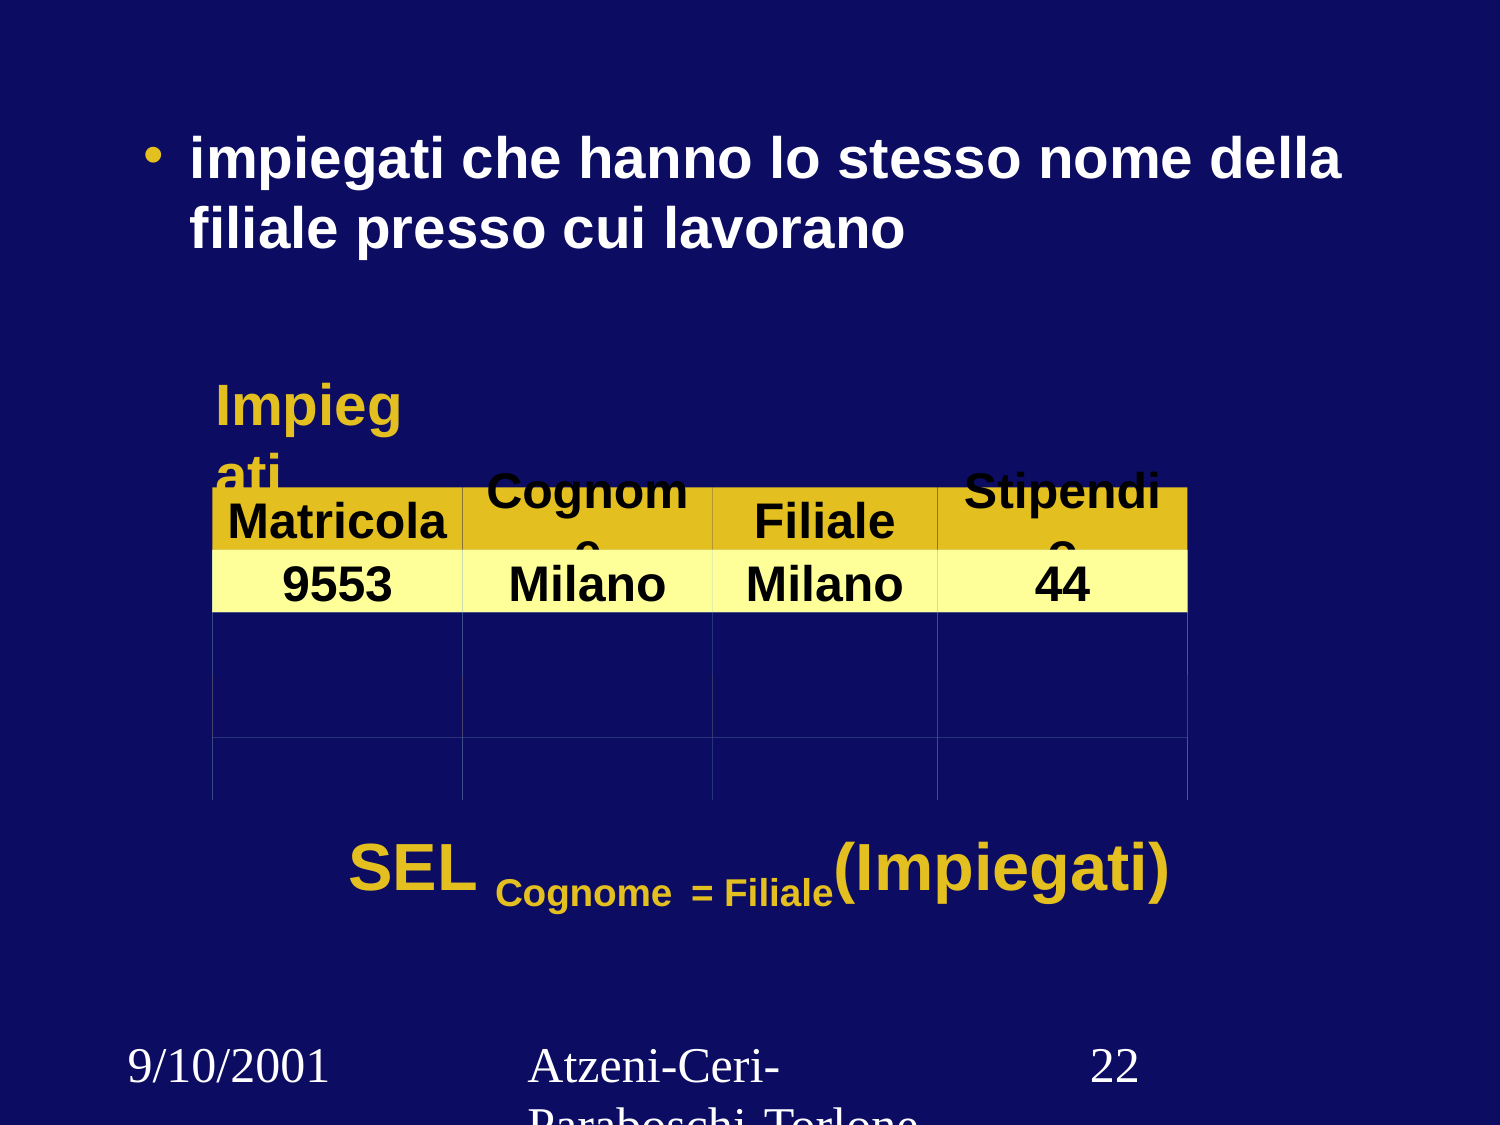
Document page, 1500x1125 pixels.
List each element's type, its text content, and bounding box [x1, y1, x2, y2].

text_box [199, 412, 1188, 801]
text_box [212, 549, 1188, 801]
footer Atzeni-Ceri-Paraboschi-Torlone, Basi di dati, Capitolo 3 [512, 1025, 988, 1100]
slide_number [112, 1025, 425, 1100]
list impiegati che hanno lo stesso nome della filiale presso cui lavorano [50, 112, 1413, 300]
slide_number ‹#› [1074, 1025, 1388, 1100]
text_box SEL Cognome = Filiale(Impiegati) [99, 812, 1438, 925]
